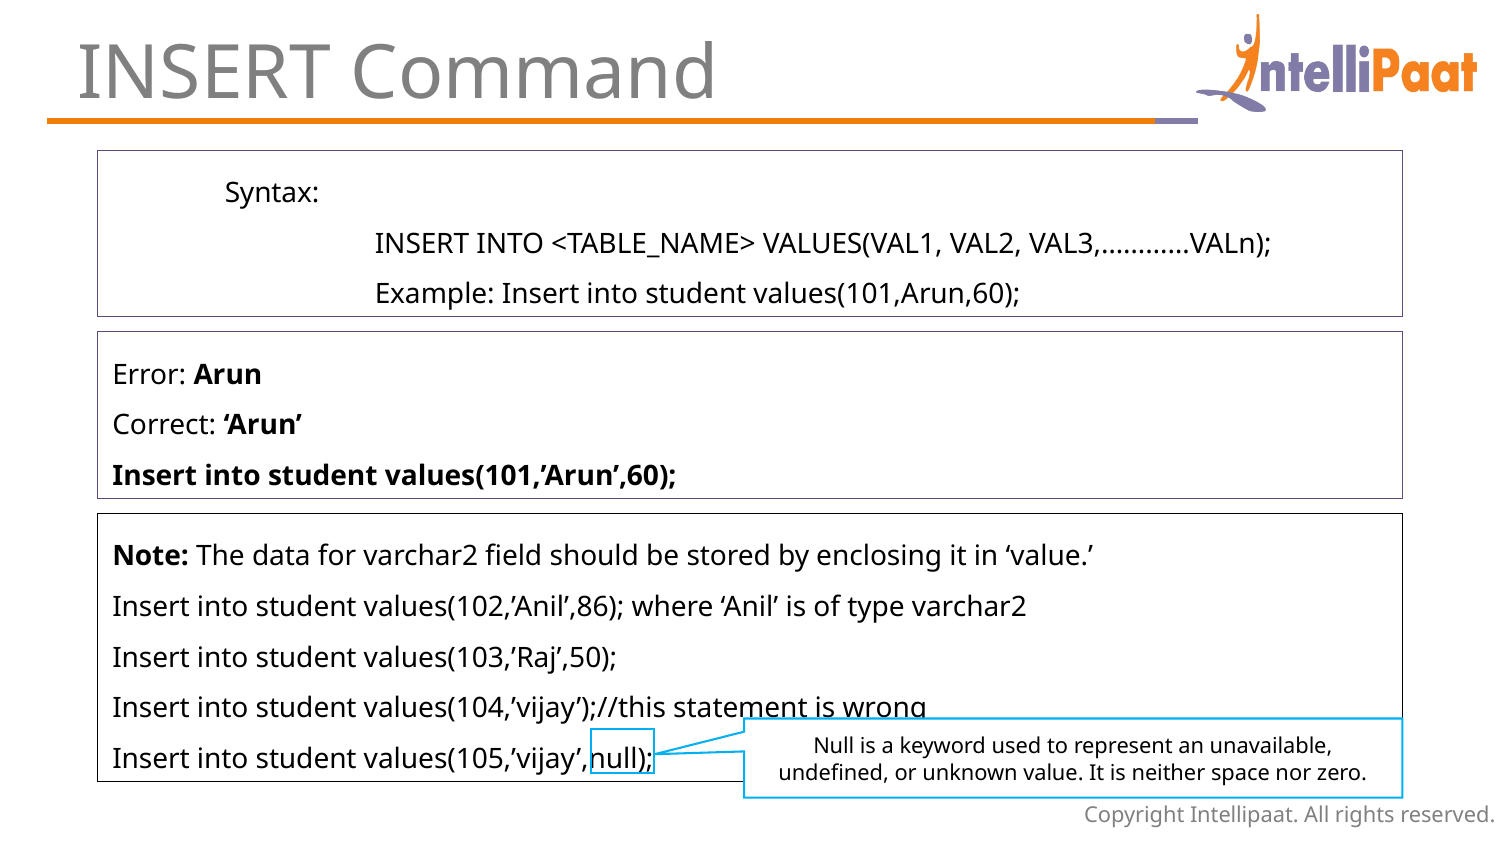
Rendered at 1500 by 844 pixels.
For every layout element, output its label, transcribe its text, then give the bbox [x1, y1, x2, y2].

picture [1196, 14, 1477, 112]
text_box Null is a keyword used to represent an unavailable, undefined, or unknown value. It is neither space nor zero. [655, 717, 1404, 799]
text_box Syntax: INSERT INTO <TABLE_NAME> VALUES(VAL1, VAL2, VAL3,…………VALn); Example: Insert into student values(101,Arun,60); [97, 150, 1403, 317]
text_box Error: Arun Correct: ‘Arun’ Insert into student values(101,’Arun’,60); [97, 331, 1403, 499]
text_box [590, 728, 655, 774]
text_box Note: The data for varchar2 field should be stored by enclosing it in ‘value.’ Insert into student values(102,’Anil’,86); where ‘Anil’ is of type varchar2 Insert into student values(103,’Raj’,50); Insert into student values(104,’vijay’);//this statement is wrong Insert into student values(105,’vijay’,null); [97, 513, 1403, 782]
list INSERT Command [77, 26, 1322, 121]
